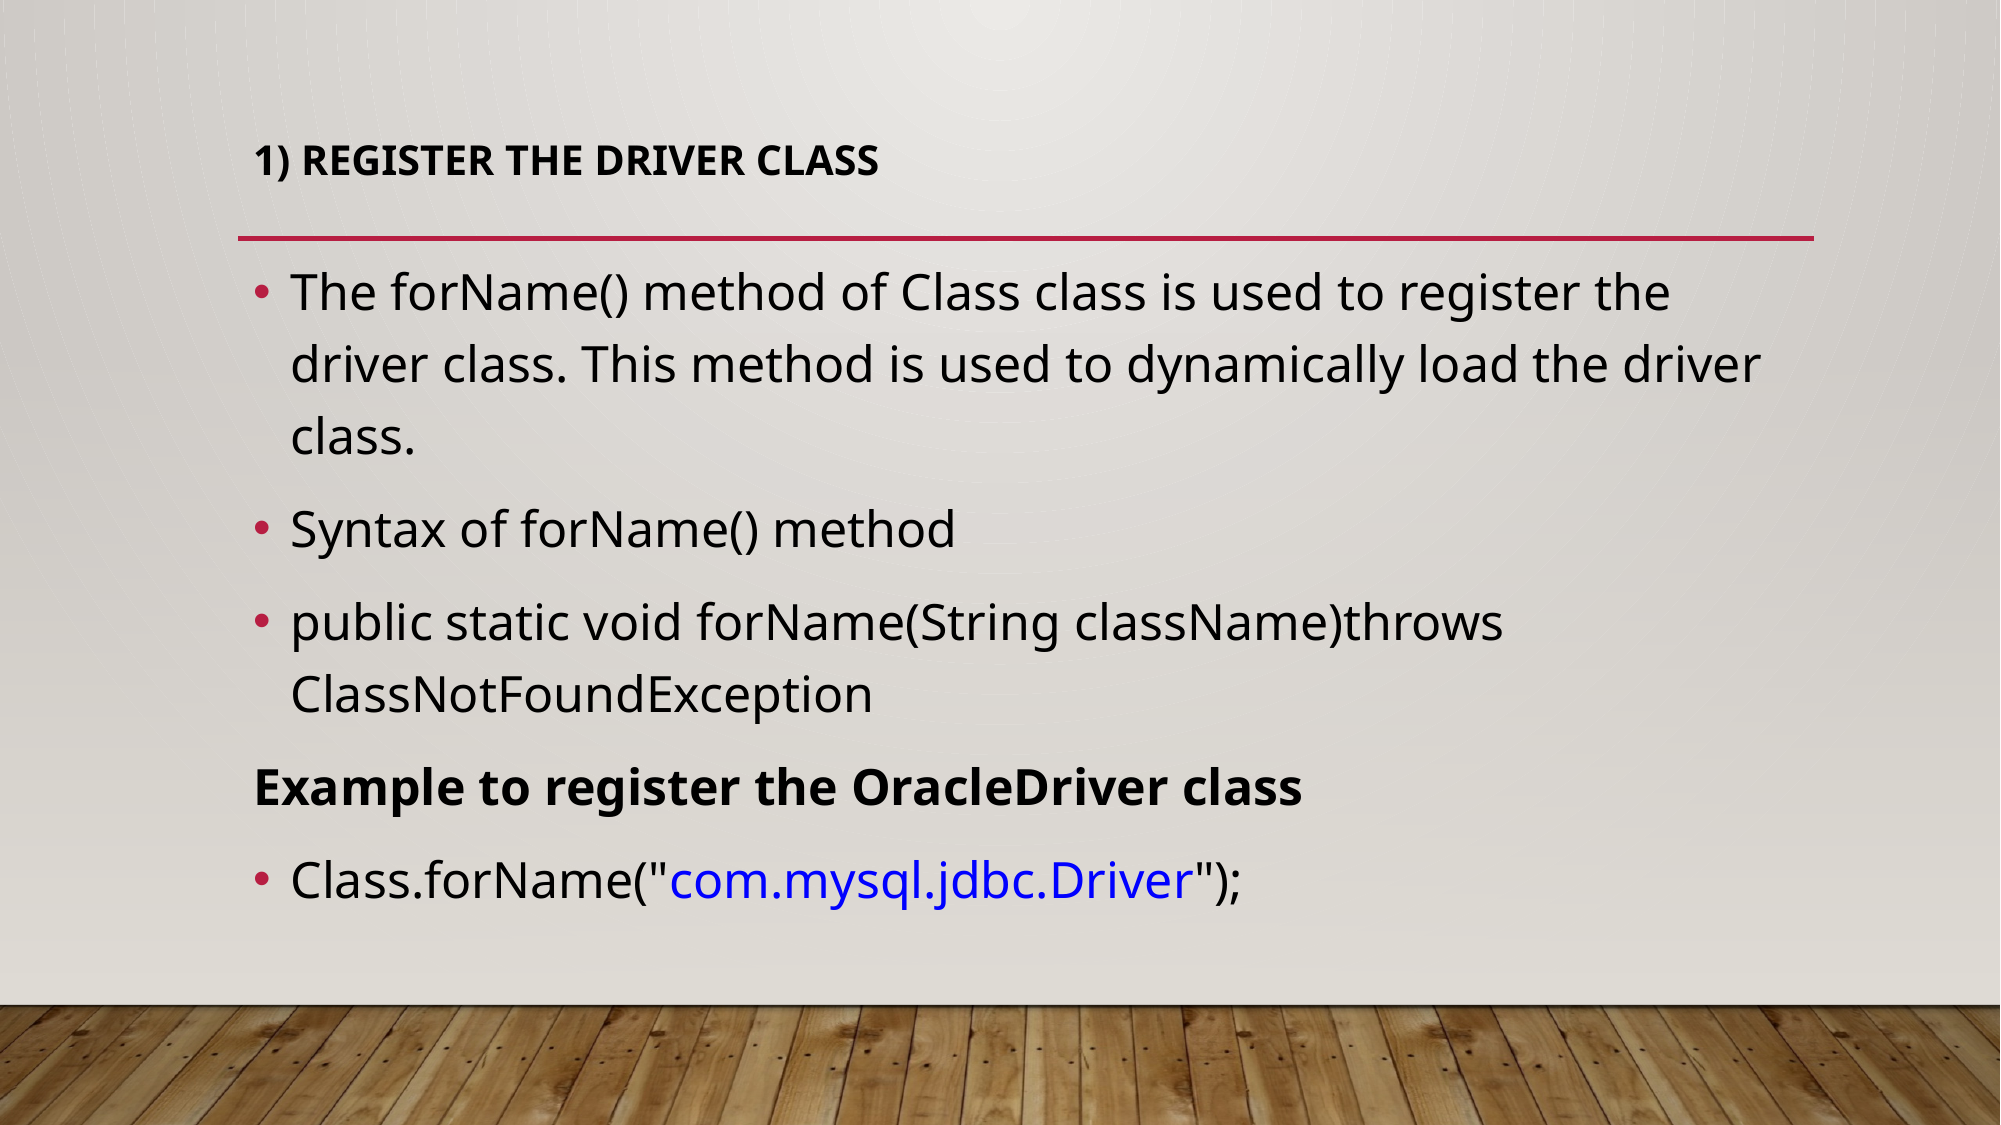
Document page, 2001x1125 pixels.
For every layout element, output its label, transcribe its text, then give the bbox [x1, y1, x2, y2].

picture [0, 1005, 2000, 1125]
title 1) Register the driver class [238, 131, 1814, 241]
list The forName() method of Class class is used to register the driver class. This method is used to dynamically load the driver class. Syntax of forName() method public static void forName(String className)throws ClassNotFoundException Example to register the OracleDriver class Class.forName("com.mysql.jdbc.Driver"); [238, 241, 1814, 998]
